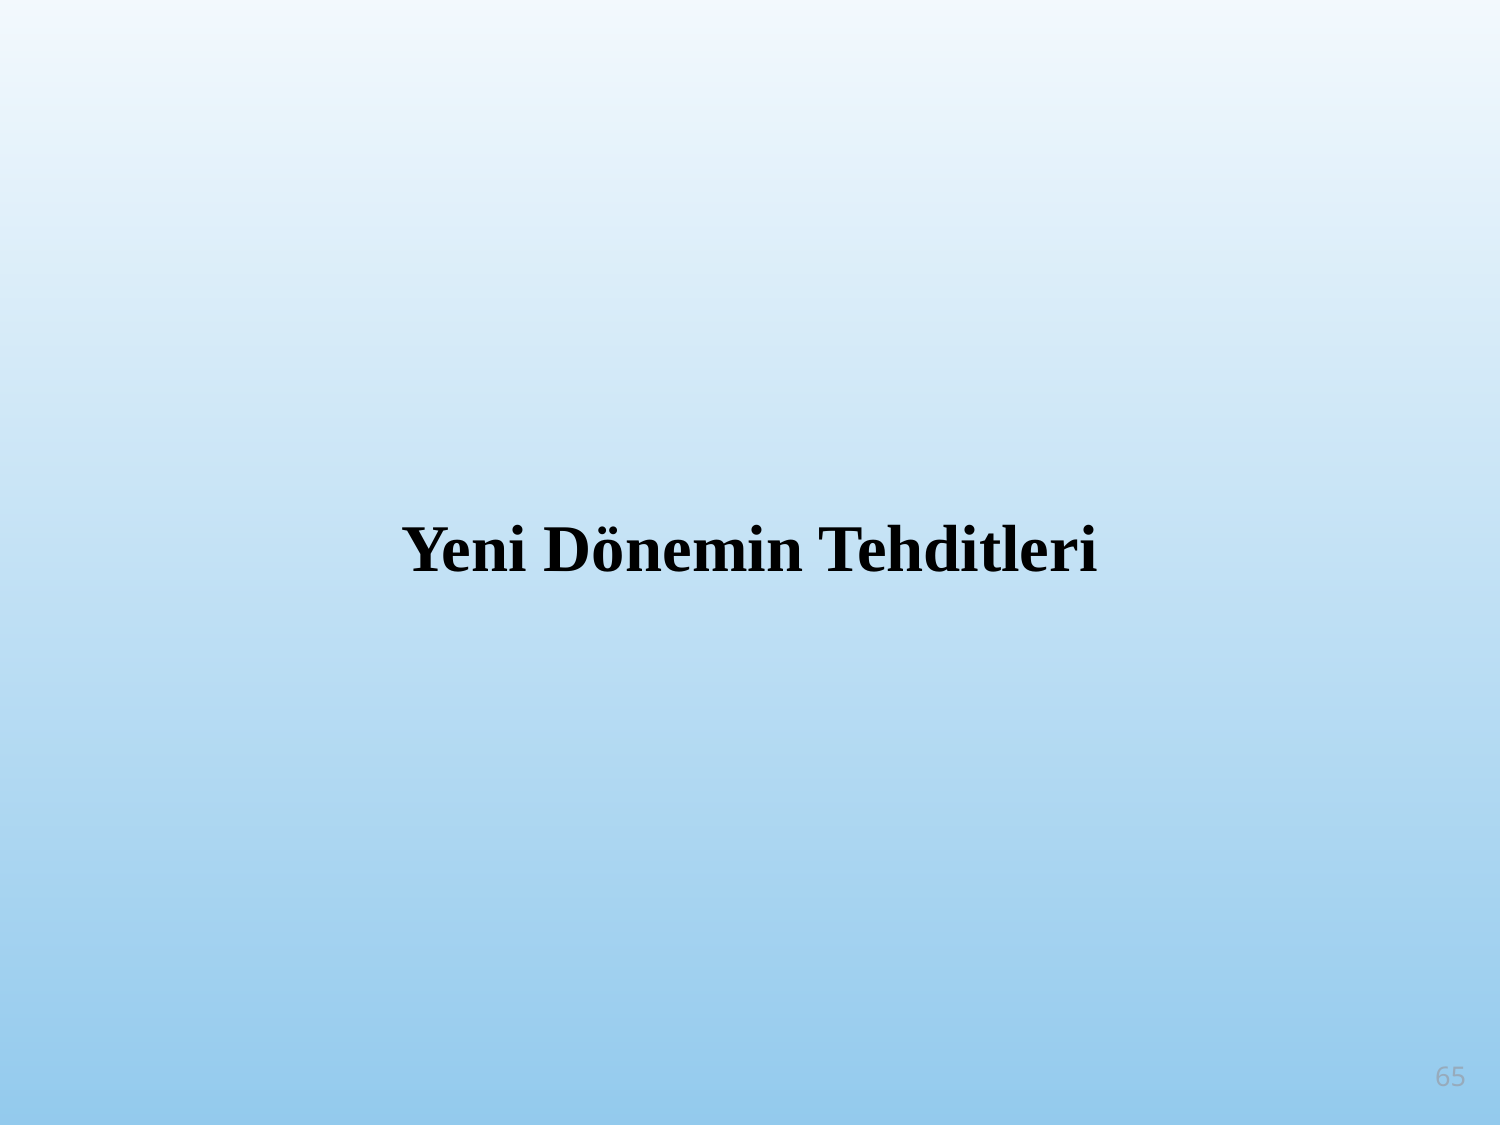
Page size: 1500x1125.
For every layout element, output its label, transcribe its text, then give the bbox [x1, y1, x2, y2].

text_box Yeni Dönemin Tehditleri [112, 346, 1388, 600]
slide_number 65 [1391, 1043, 1482, 1113]
